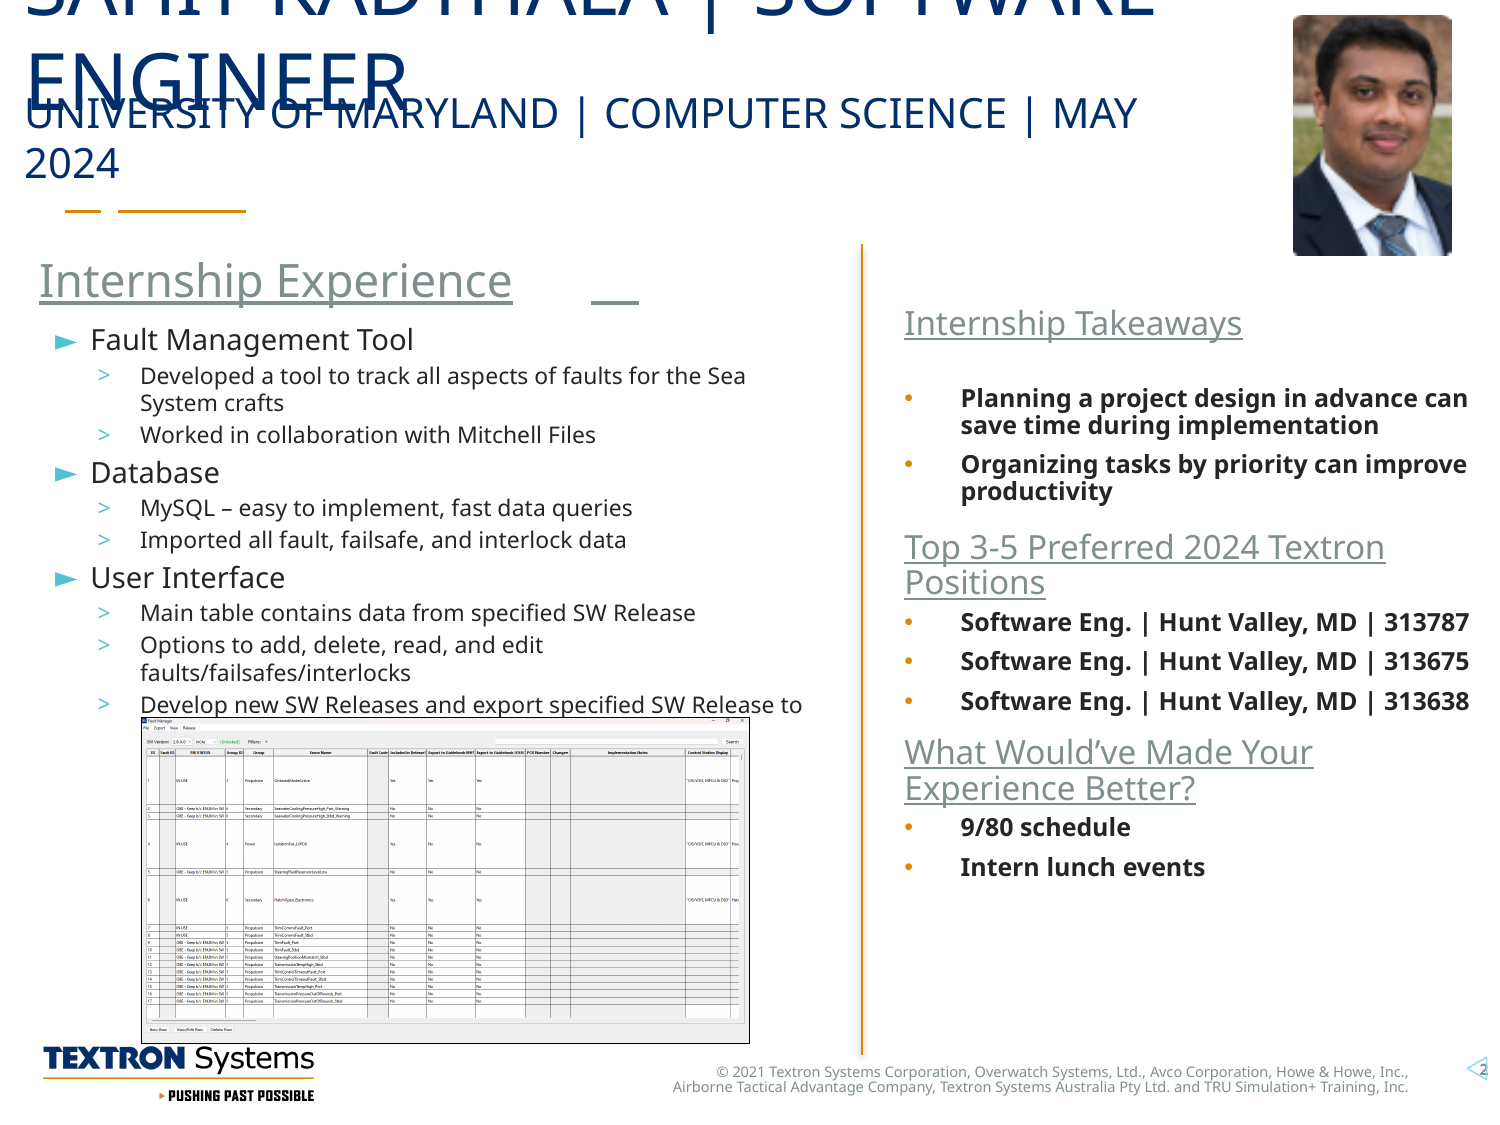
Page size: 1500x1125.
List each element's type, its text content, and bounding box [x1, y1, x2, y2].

text_box 9/80 schedule Intern lunch events [889, 807, 1490, 942]
list Fault Management Tool Developed a tool to track all aspects of faults for the Sea System crafts Worked in collaboration with Mitchell Files Database MySQL – easy to implement, fast data queries Imported all fault, failsafe, and interlock data User Interface Main table contains data from specified SW Release Options to add, delete, read, and edit faults/failsafes/interlocks Develop new SW Releases and export specified SW Release to CSV [40, 314, 835, 949]
list Internship Experience [24, 226, 863, 340]
text_box What Would’ve Made Your Experience Better? [889, 715, 1500, 828]
title Sahit Kadthala | software engineer [24, 29, 1288, 126]
text_box Software Eng. | Hunt Valley, MD | 313787 Software Eng. | Hunt Valley, MD | 313675 Software Eng. | Hunt Valley, MD | 313638 [889, 602, 1500, 715]
text_box Top 3-5 Preferred 2024 Textron Positions [889, 510, 1500, 602]
picture [1293, 15, 1453, 257]
list Planning a project design in advance can save time during implementation Organizing tasks by priority can improve productivity [889, 378, 1500, 510]
text_box University of Maryland | Computer Science | May 2024 [24, 86, 1220, 187]
list Internship Takeaways [889, 285, 1500, 378]
picture [23, 717, 751, 1120]
